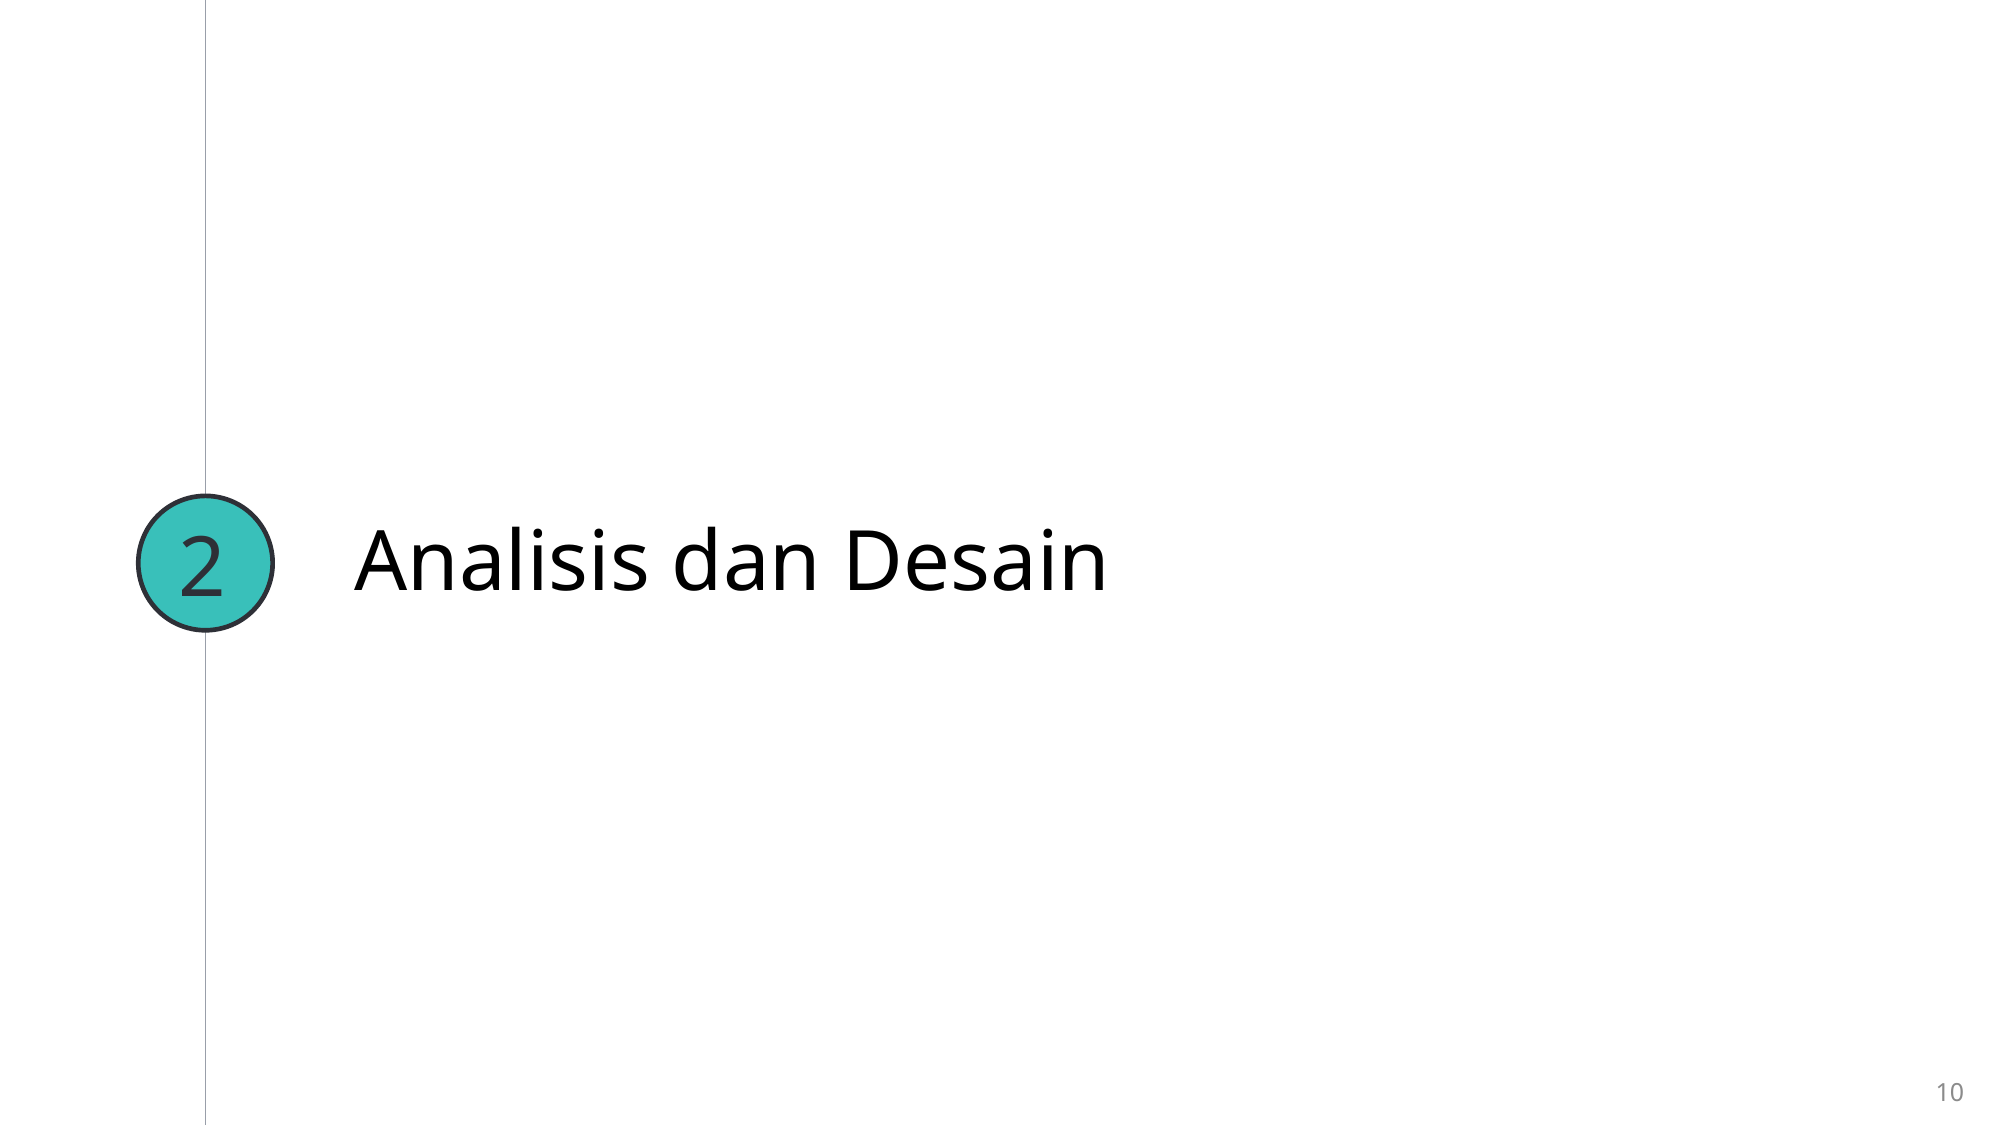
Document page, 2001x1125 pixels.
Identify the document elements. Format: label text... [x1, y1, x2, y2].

text_box 2 [115, 498, 291, 628]
slide_number 10 [1864, 1056, 1985, 1125]
title Analisis dan Desain [334, 504, 1815, 622]
